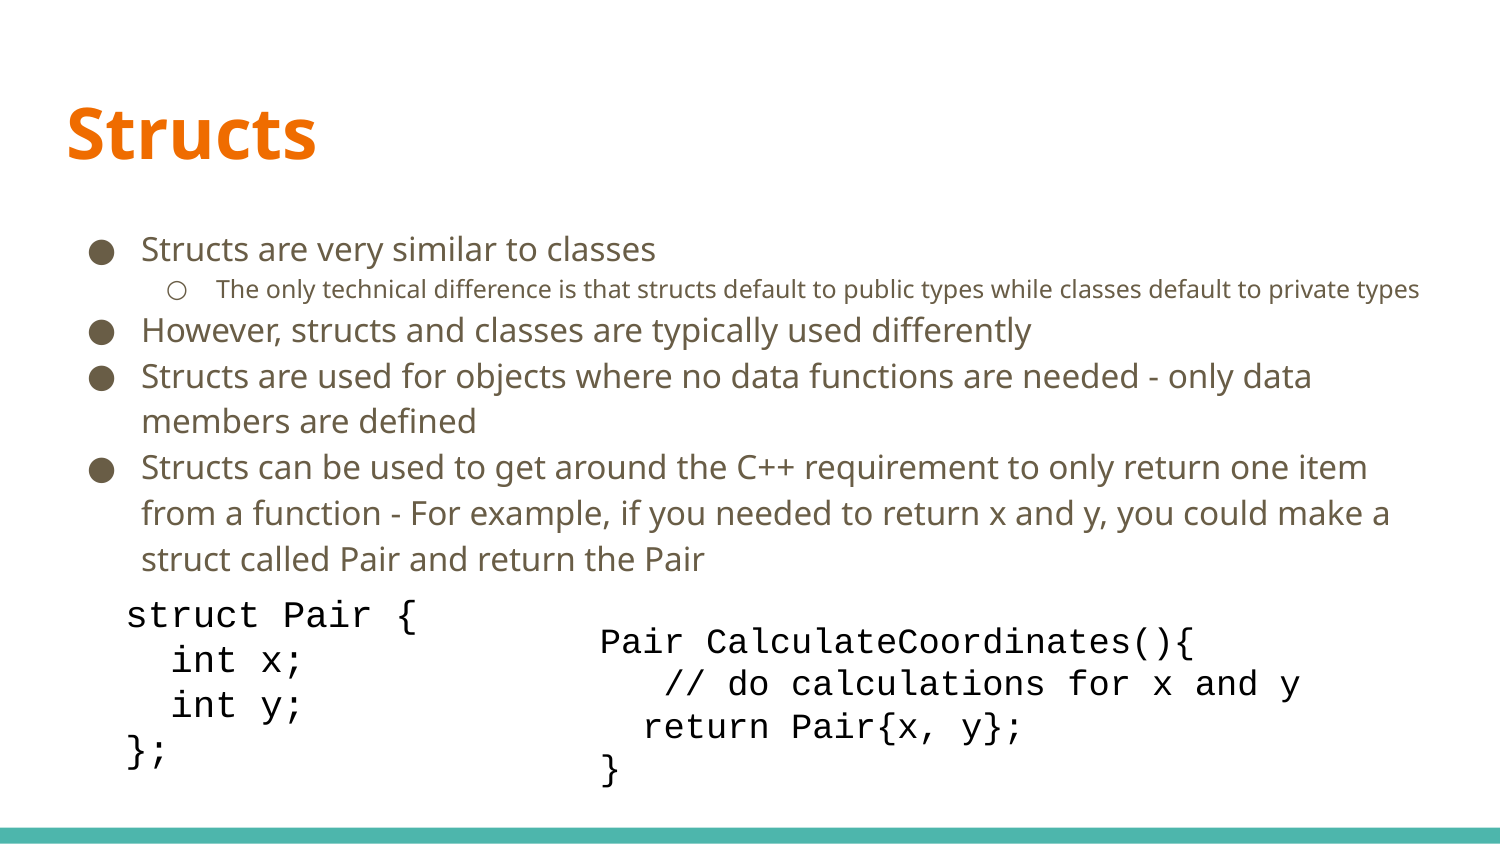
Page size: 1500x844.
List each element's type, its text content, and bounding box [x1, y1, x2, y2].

list Structs are very similar to classes The only technical difference is that structs default to public types while classes default to private types However, structs and classes are typically used differently Structs are used for objects where no data functions are needed - only data members are defined Structs can be used to get around the C++ requirement to only return one item from a function - For example, if you needed to return x and y, you could make a struct called Pair and return the Pair [51, 207, 1449, 603]
text_box struct Pair { int x; int y; }; [110, 575, 479, 786]
text_box Pair CalculateCoordinates(){ // do calculations for x and y return Pair{x, y}; } [584, 602, 1500, 803]
title Structs [51, 72, 1449, 189]
